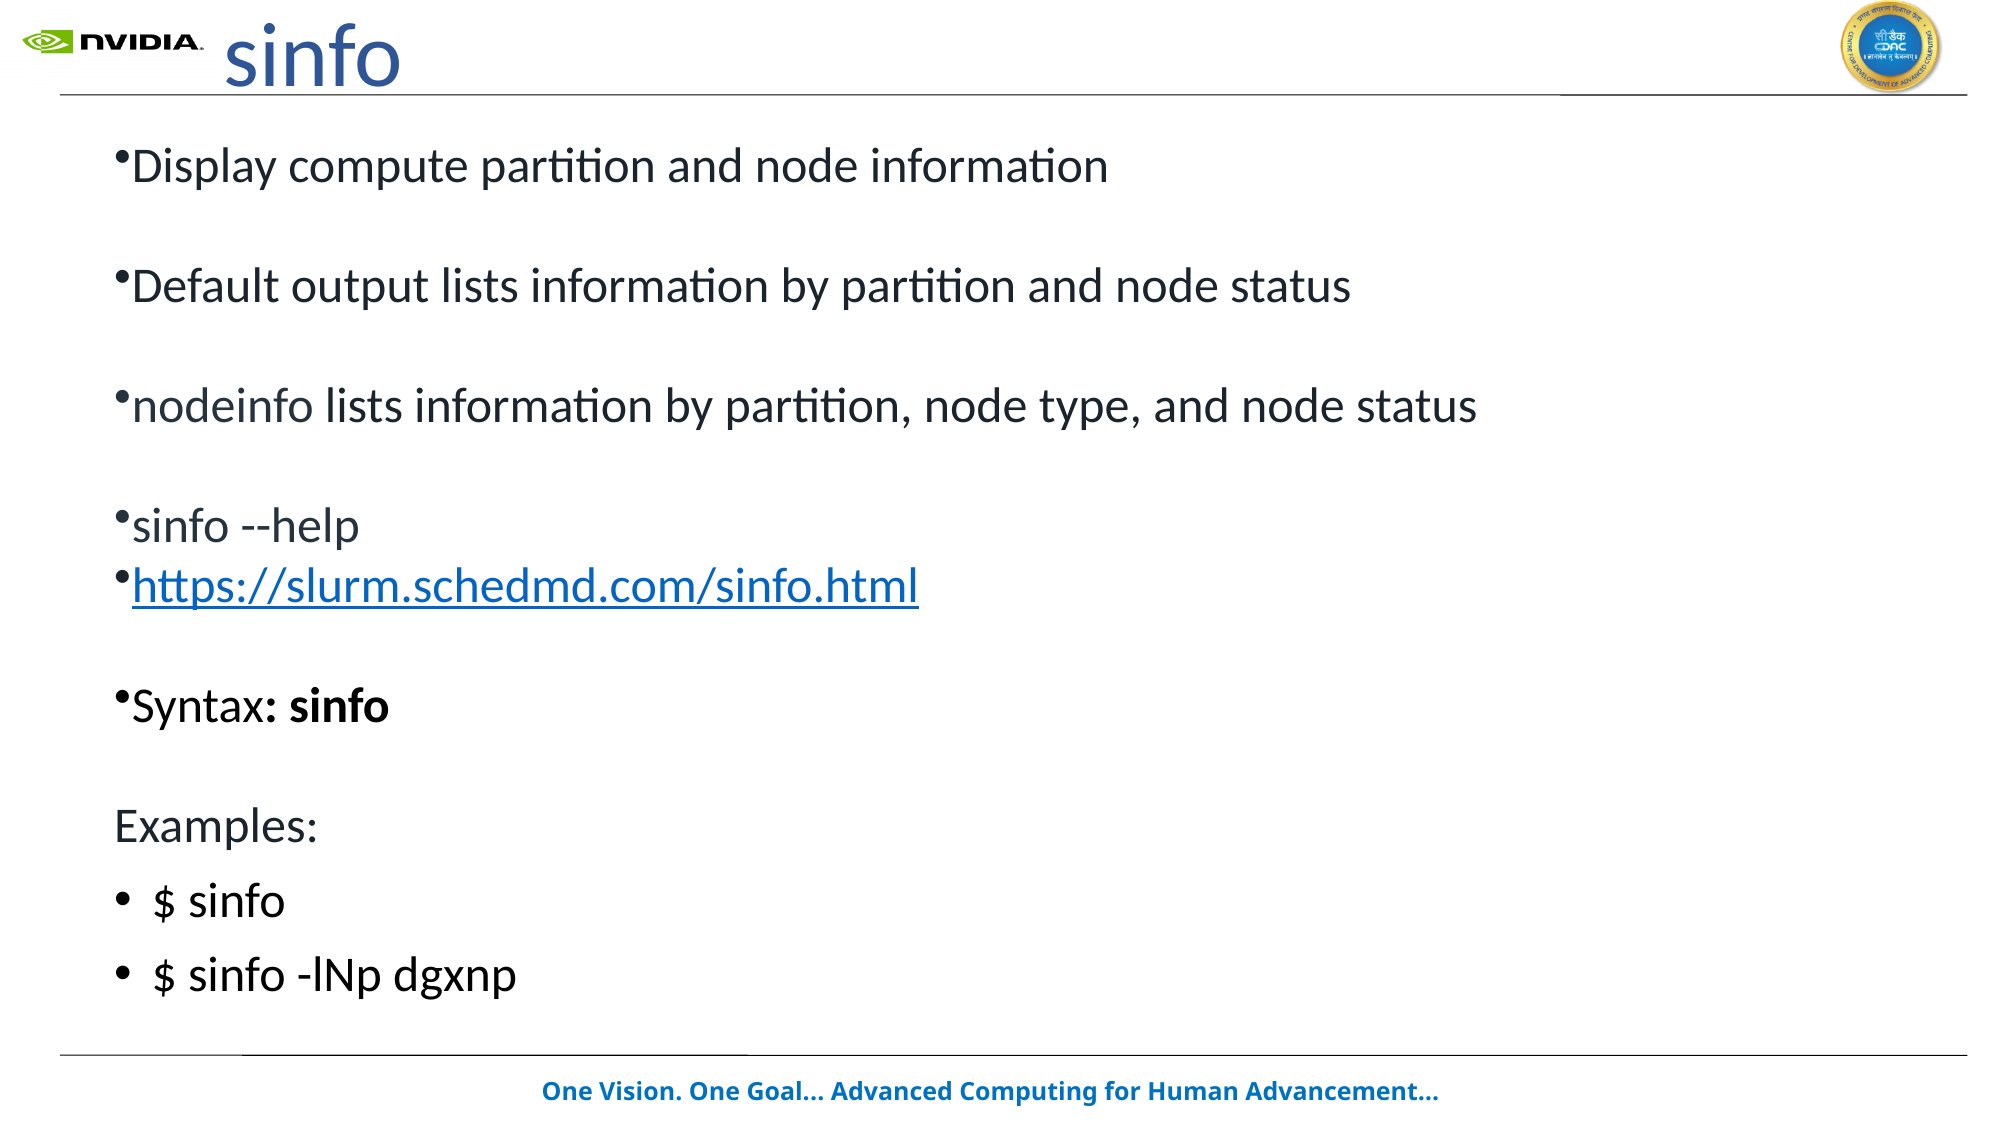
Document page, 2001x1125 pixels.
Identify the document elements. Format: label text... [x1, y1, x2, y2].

title sinfo [1515, 0, 1863, 114]
picture [1863, 0, 1943, 95]
picture [0, 0, 99, 84]
list Display compute partition and node information Default output lists information by partition and node status nodeinfo lists information by partition, node type, and node status sinfo --help https://slurm.schedmd.com/sinfo.html Syntax: sinfo Examples: $ sinfo $ sinfo -lNp dgxnp [99, 0, 1515, 1125]
